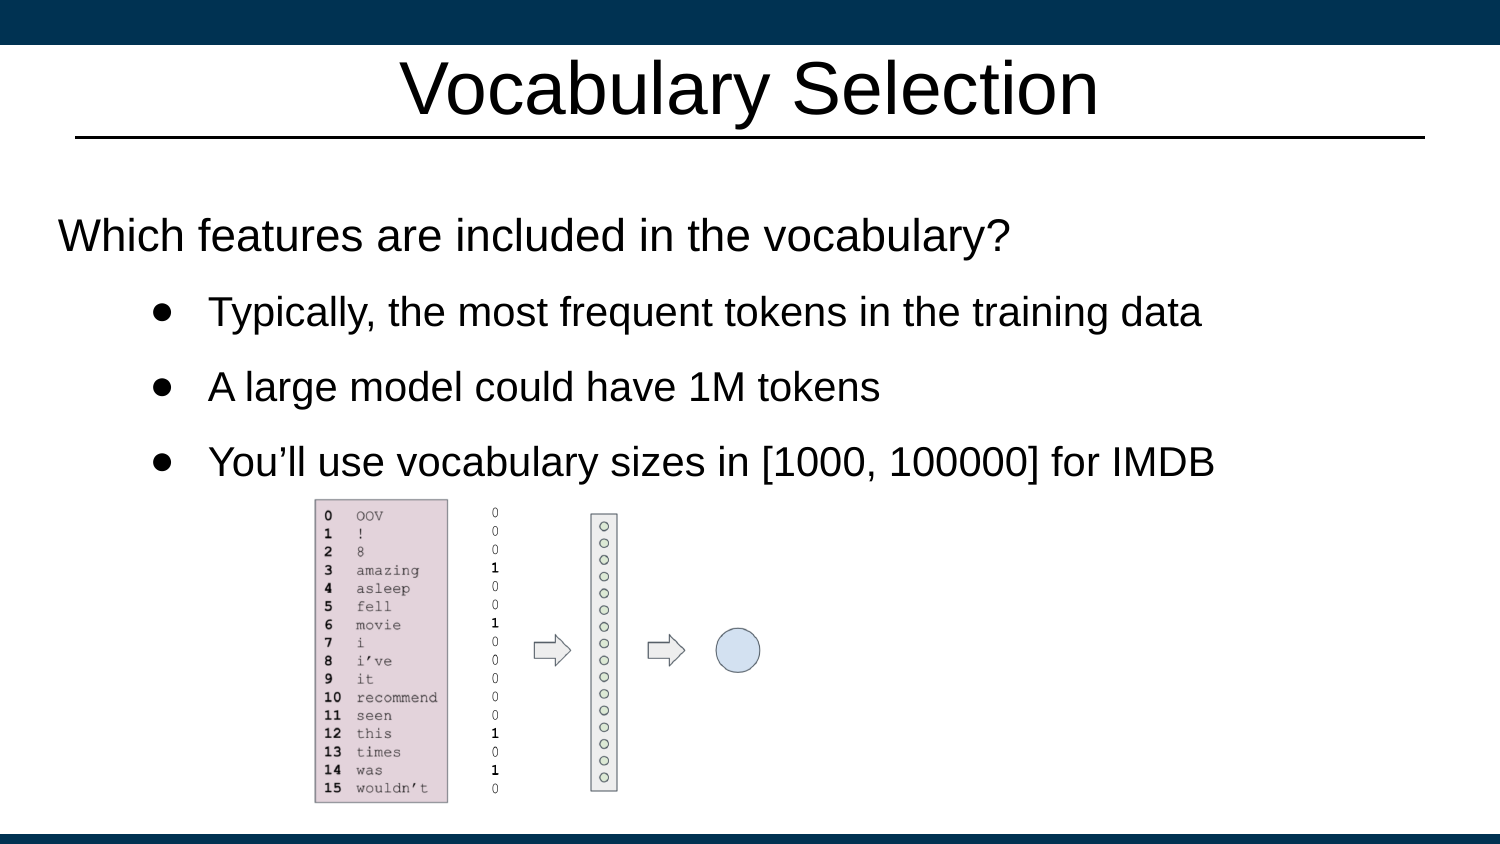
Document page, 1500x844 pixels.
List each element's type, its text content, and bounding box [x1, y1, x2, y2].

text_box Which features are included in the vocabulary? Typically, the most frequent tokens in the training data A large model could have 1M tokens You’ll use vocabulary sizes in [1000, 100000] for IMDB [42, 162, 1445, 501]
title Vocabulary Selection [75, 37, 1425, 132]
picture [309, 491, 769, 807]
